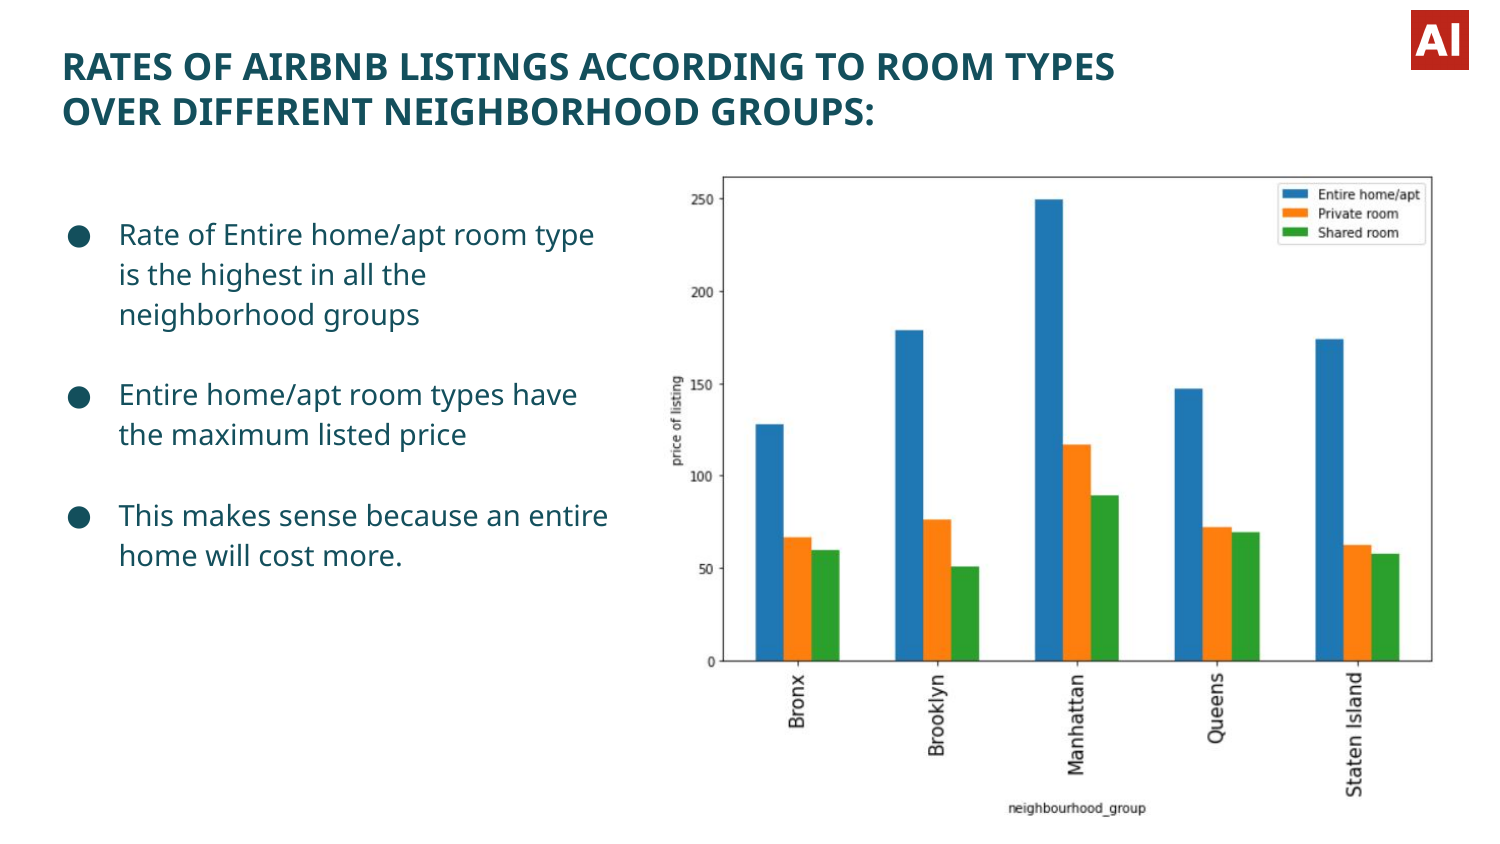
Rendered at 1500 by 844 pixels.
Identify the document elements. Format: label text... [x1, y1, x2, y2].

text_box Rate of Entire home/apt room type is the highest in all the neighborhood groups Entire home/apt room types have the maximum listed price This makes sense because an entire home will cost more. [28, 160, 639, 834]
picture [1411, 10, 1469, 70]
text_box RATES OF AIRBNB LISTINGS ACCORDING TO ROOM TYPES OVER DIFFERENT NEIGHBORHOOD GROUPS: [46, 28, 1218, 149]
picture [663, 174, 1440, 819]
